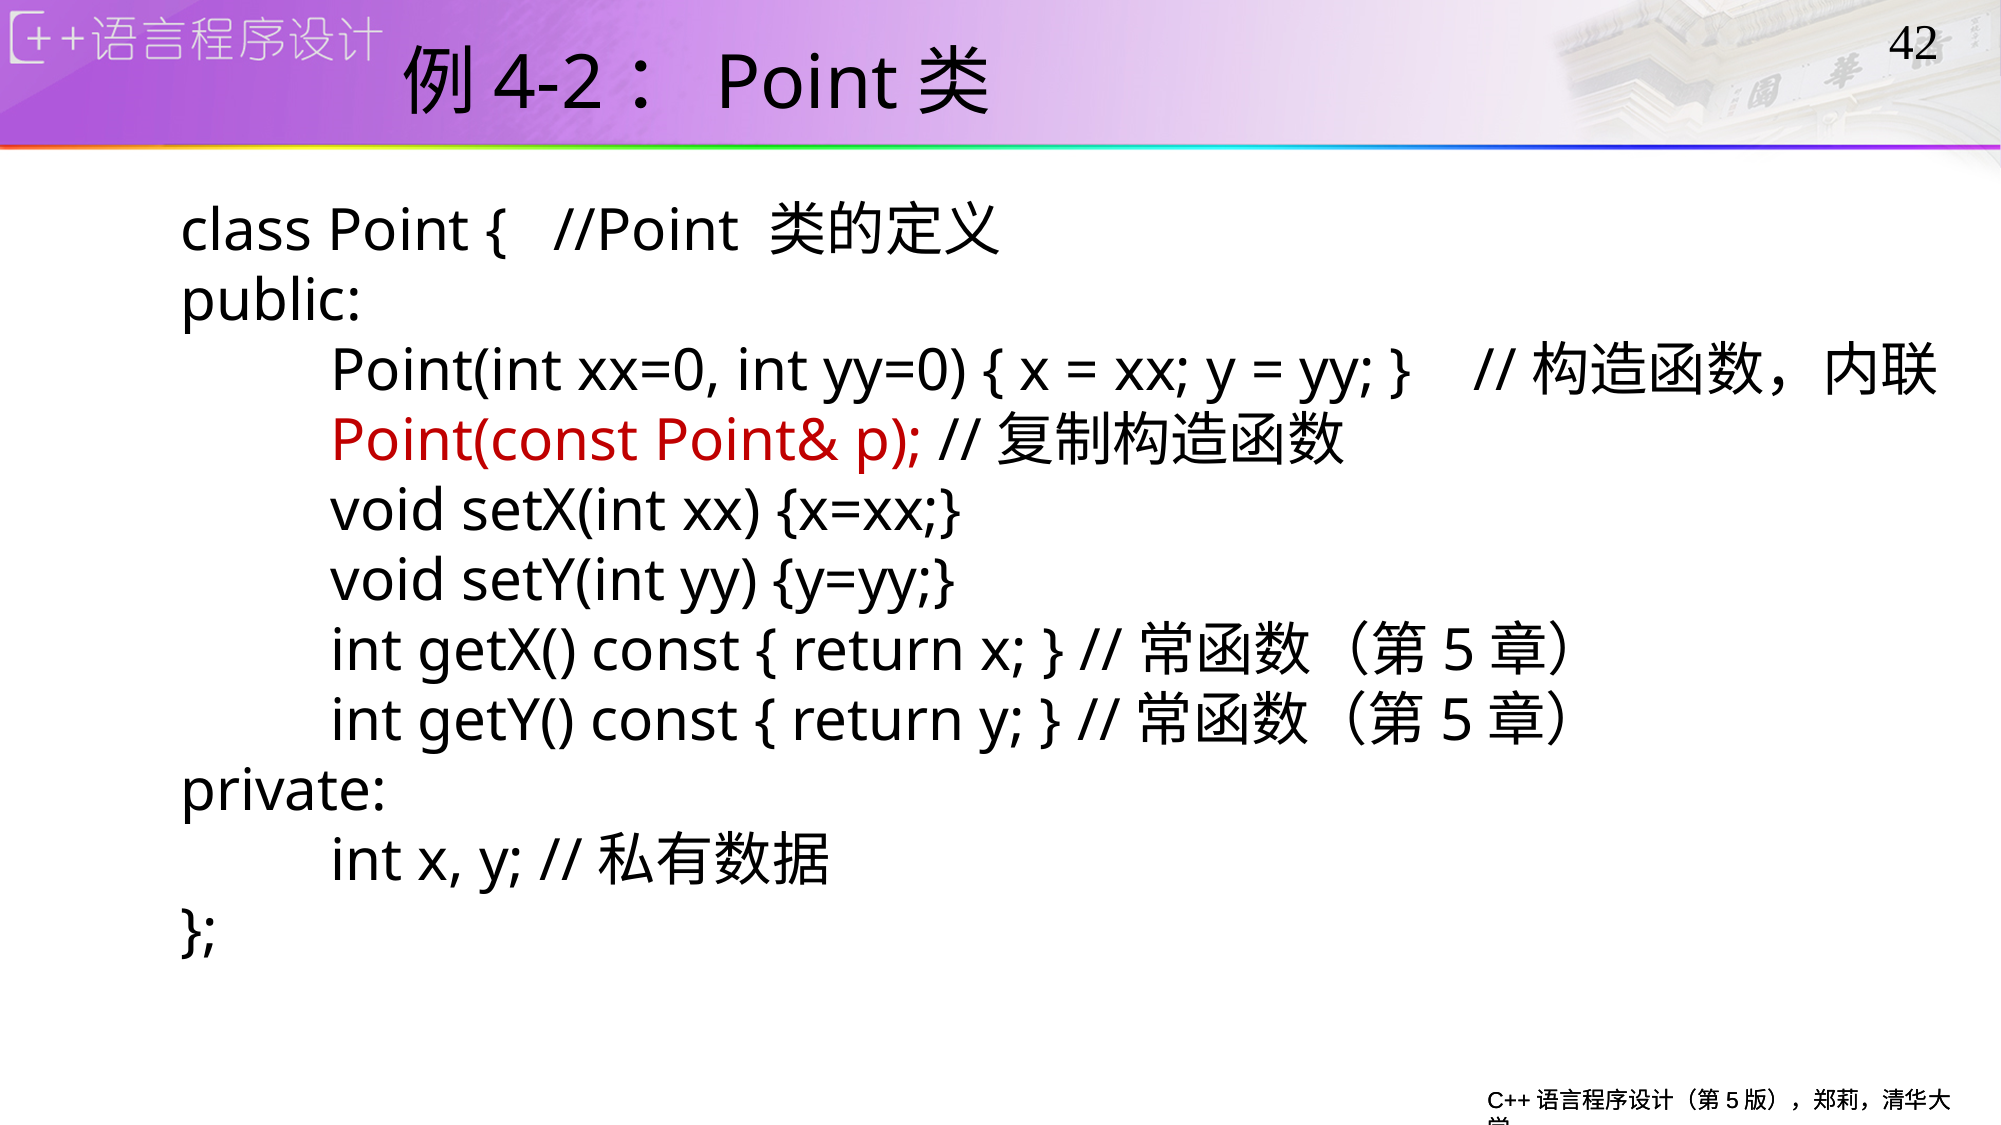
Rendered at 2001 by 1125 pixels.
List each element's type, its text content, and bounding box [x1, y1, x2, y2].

picture [0, 0, 2001, 1125]
text_box [161, 0, 1798, 138]
list class Point { //Point 类的定义 public: Point(int xx=0, int yy=0) { x = xx; y = yy; } //构造函数，内联 Point(const Point& p); //复制构造函数 void setX(int xx) {x=xx;} void setY(int yy) {y=yy;} int getX() const { return x; } //常函数（第5章） int getY() const { return y; } //常函数（第5章） private: int x, y; //私有数据 }; [99, 184, 1969, 1079]
title 例4-2：Point类 [386, 7, 1901, 149]
